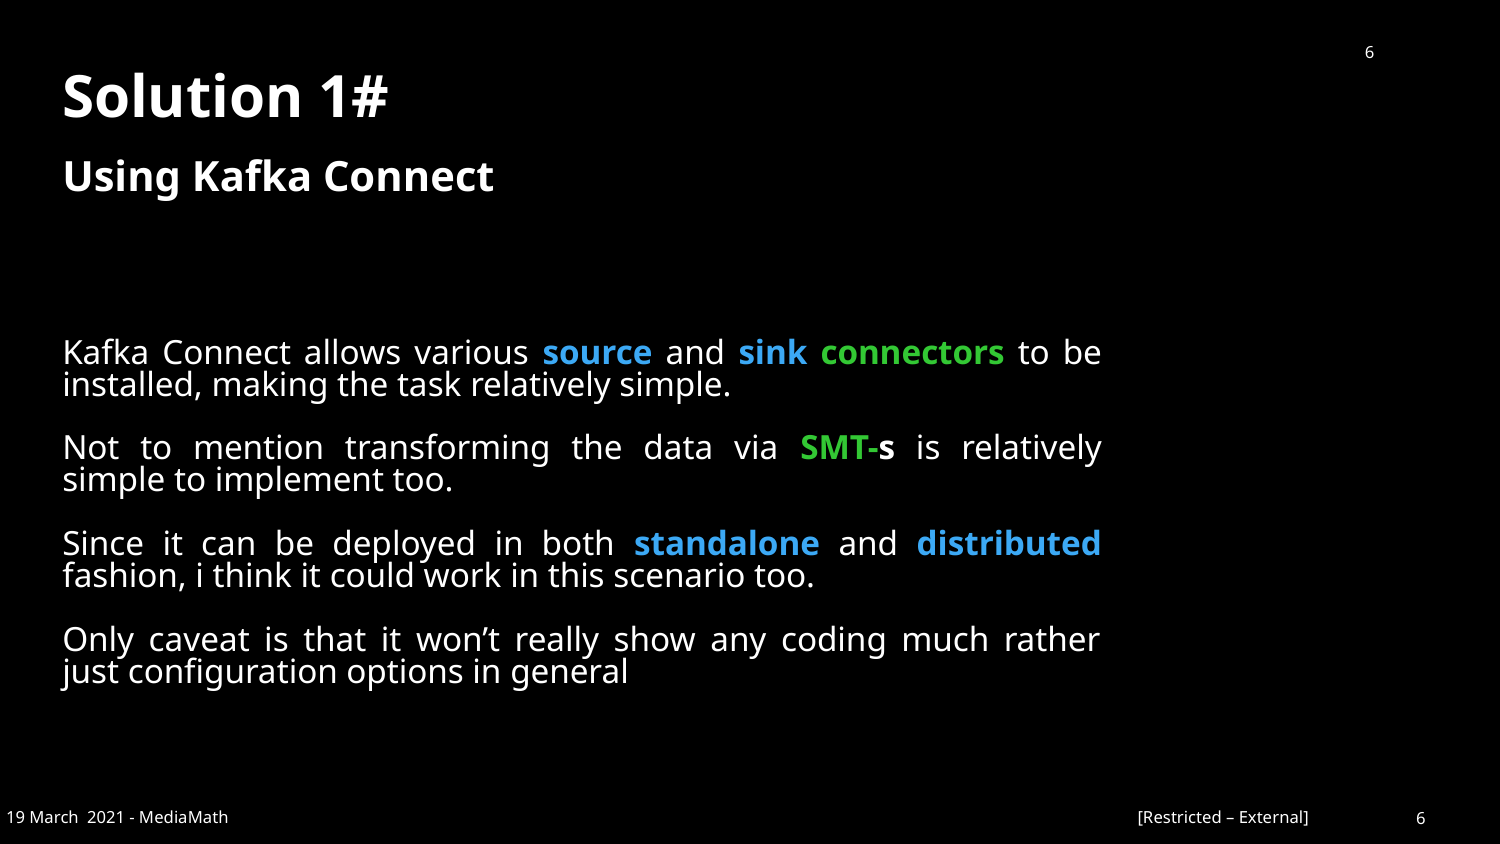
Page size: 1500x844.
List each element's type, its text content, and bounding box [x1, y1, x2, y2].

slide_number ‹#› [1401, 793, 1491, 831]
slide_number ‹#› [1349, 20, 1440, 86]
text_box Solution 1# [59, 56, 750, 129]
text_box Using Kafka Connect [59, 156, 750, 214]
text_box Kafka Connect allows various source and sink connectors to be installed, making the task relatively simple. Not to mention transforming the data via SMT-s is relatively simple to implement too. Since it can be deployed in both standalone and distributed fashion, i think it could work in this scenario too. Only caveat is that it won’t really show any coding much rather just configuration options in general [59, 335, 1106, 716]
